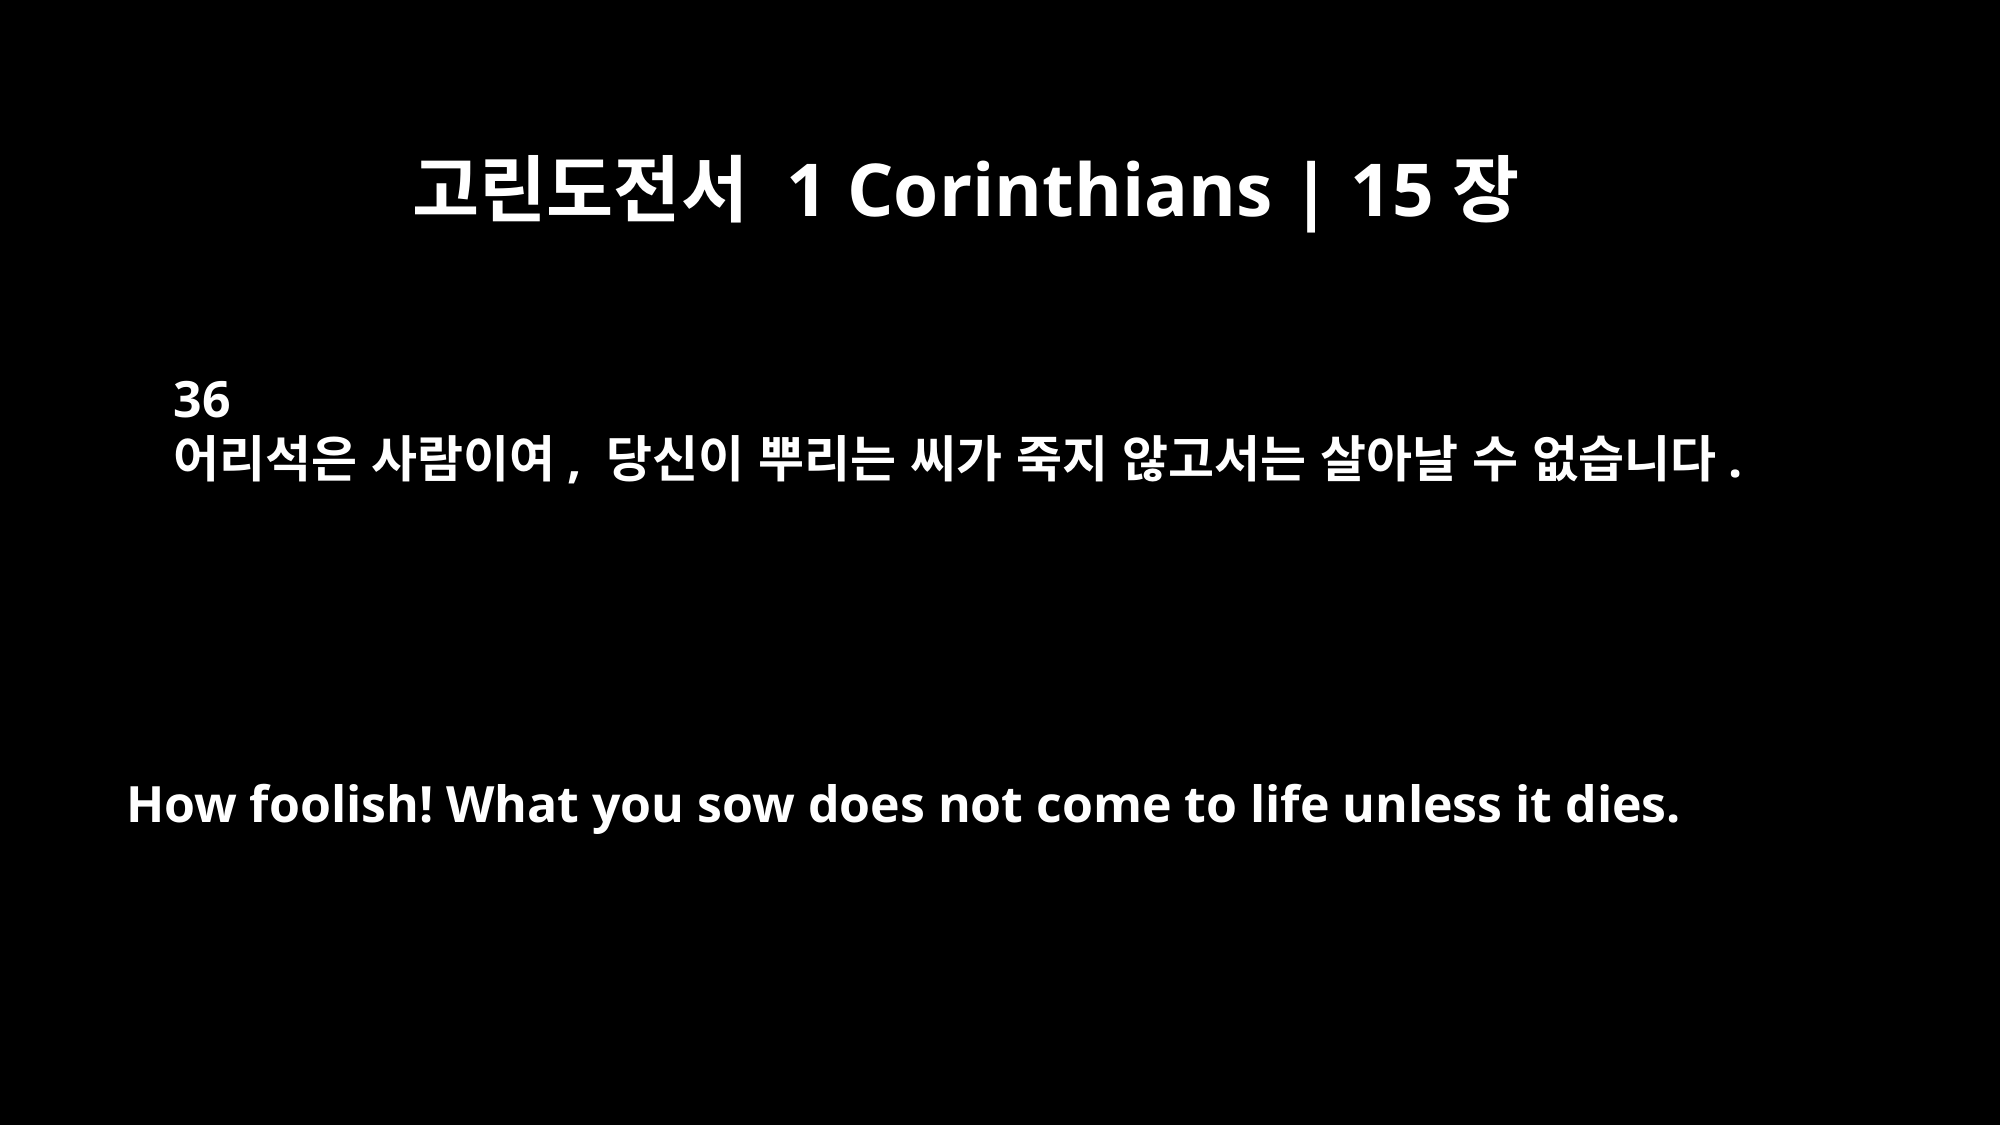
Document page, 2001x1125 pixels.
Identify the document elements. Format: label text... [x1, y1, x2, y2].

text_box 36 어리석은 사람이여, 당신이 뿌리는 씨가 죽지 않고서는 살아날 수 없습니다. [158, 359, 1759, 495]
text_box How foolish! What you sow does not come to life unless it dies. [111, 764, 1697, 840]
text_box 고린도전서 1 Corinthians | 15장 [397, 136, 1535, 239]
